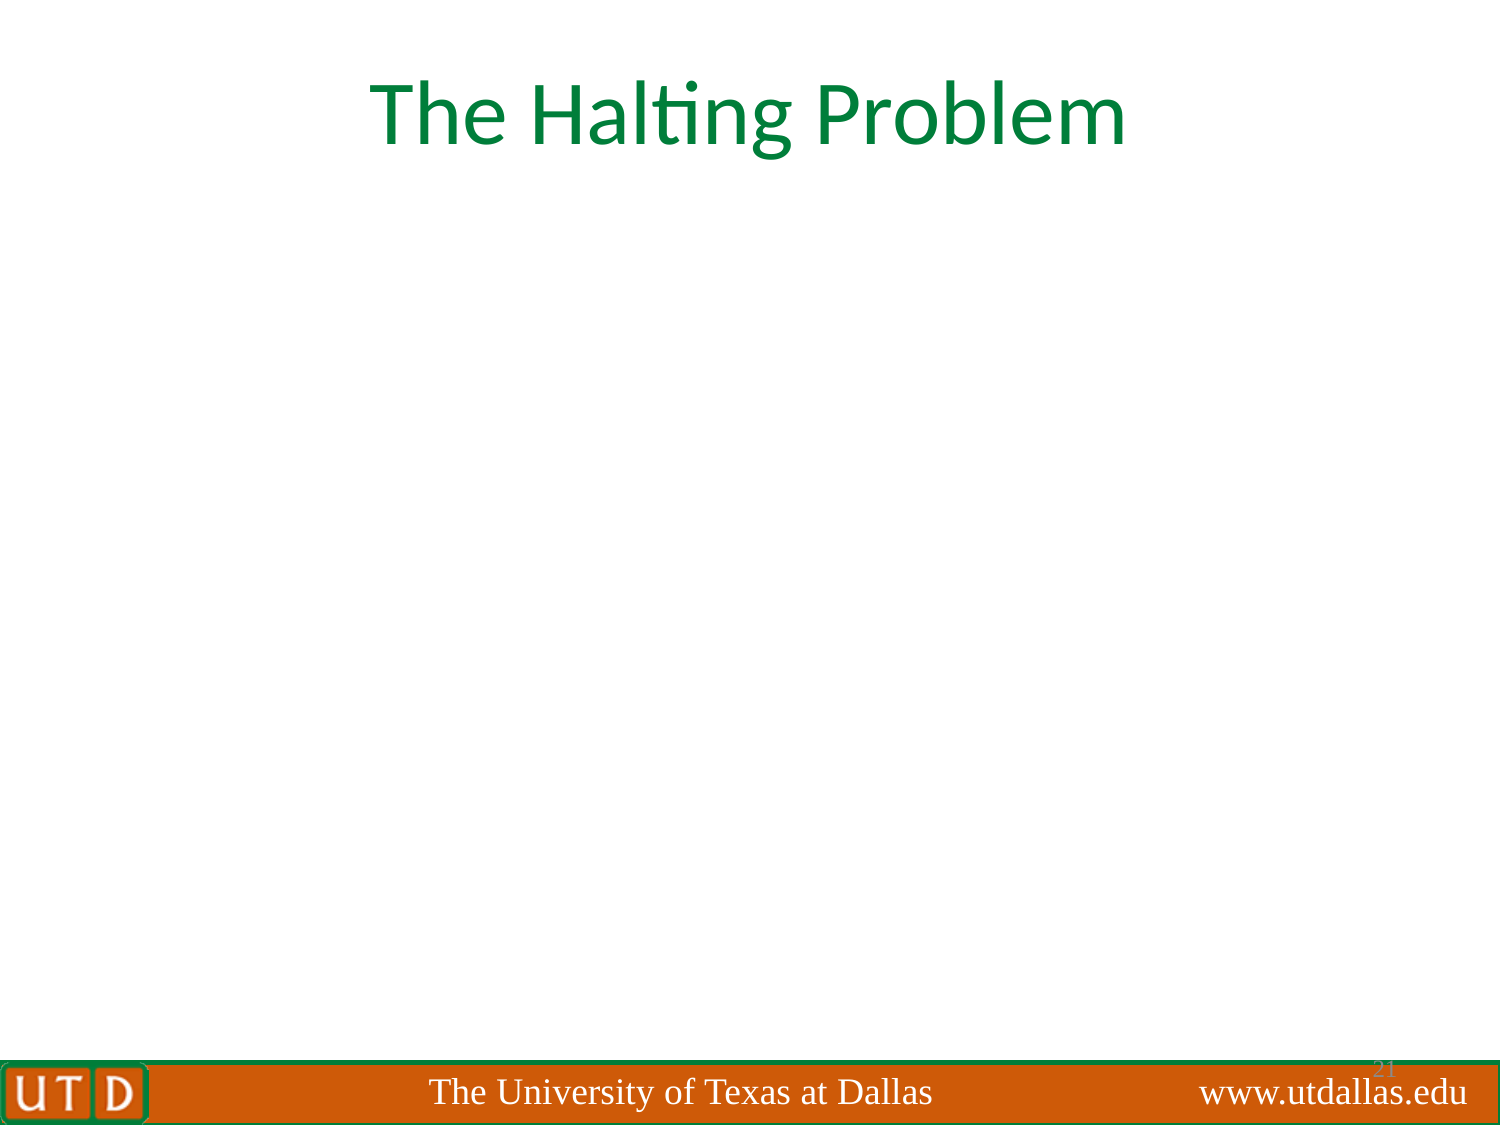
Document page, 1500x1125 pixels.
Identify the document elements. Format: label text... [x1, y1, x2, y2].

slide_number 21 [1062, 1037, 1413, 1098]
title The Halting Problem [75, 45, 1425, 233]
picture [0, 1062, 149, 1125]
